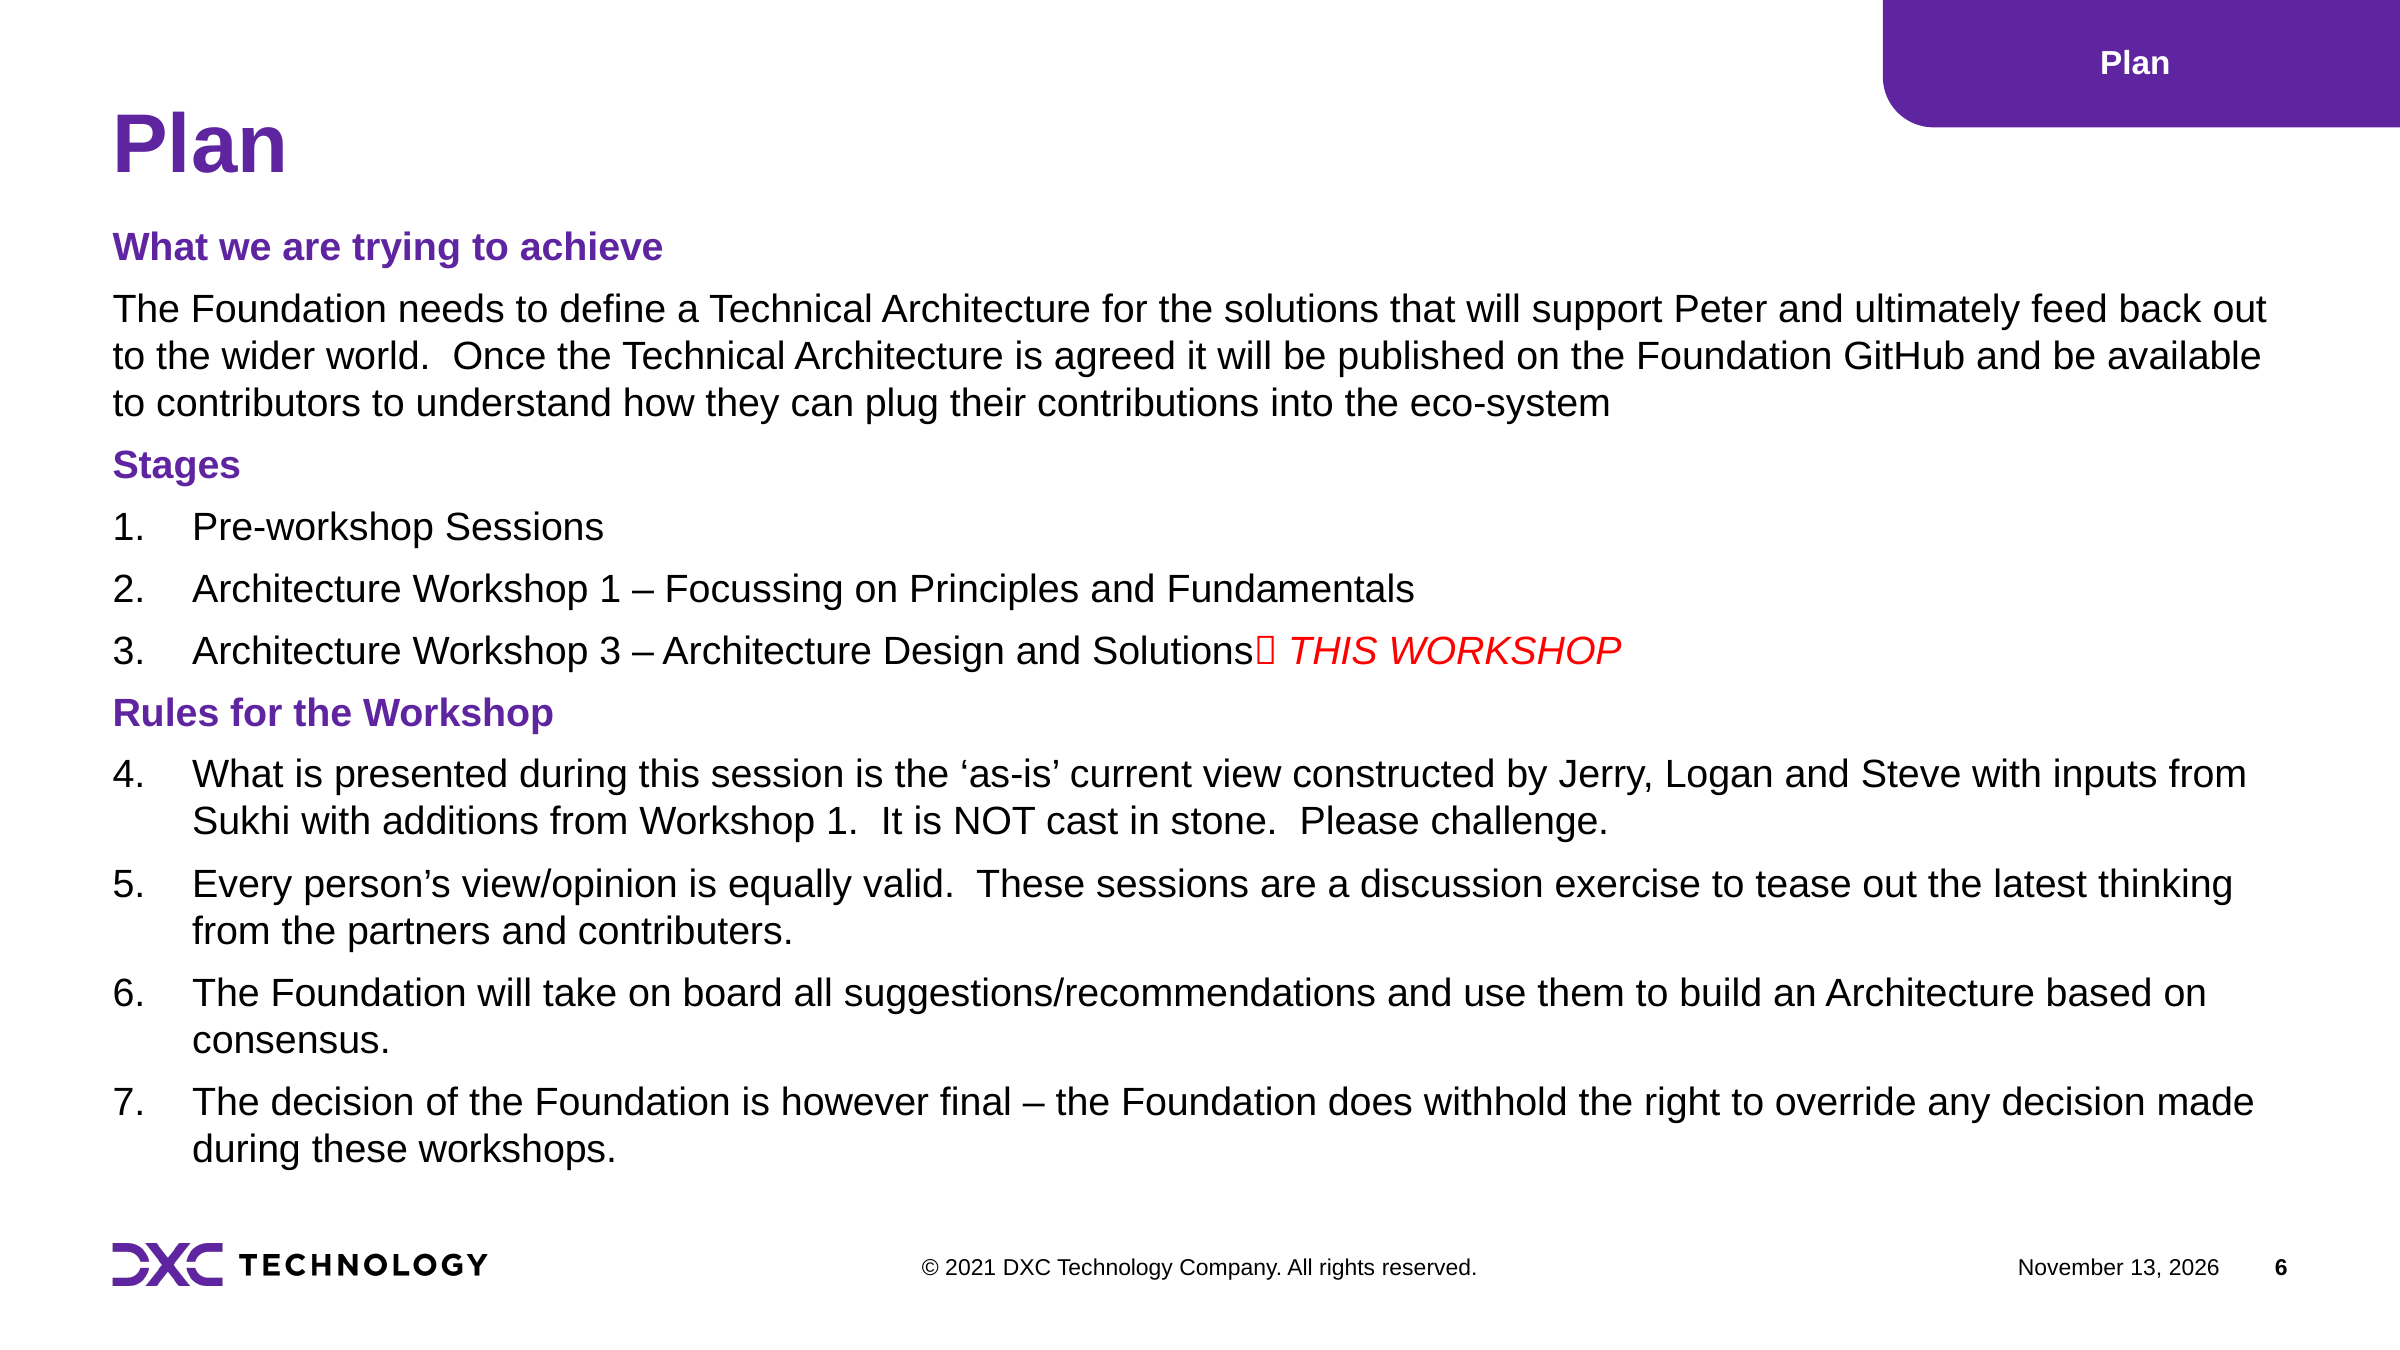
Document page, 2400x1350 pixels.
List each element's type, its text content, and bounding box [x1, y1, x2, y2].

list What we are trying to achieve The Foundation needs to define a Technical Architecture for the solutions that will support Peter and ultimately feed back out to the wider world. Once the Technical Architecture is agreed it will be published on the Foundation GitHub and be available to contributors to understand how they can plug their contributions into the eco-system Stages Pre-workshop Sessions Architecture Workshop 1 – Focussing on Principles and Fundamentals Architecture Workshop 3 – Architecture Design and Solutions THIS WORKSHOP Rules for the Workshop What is presented during this session is the ‘as-is’ current view constructed by Jerry, Logan and Steve with inputs from Sukhi with additions from Workshop 1. It is NOT cast in stone. Please challenge. Every person’s view/opinion is equally valid. These sessions are a discussion exercise to tease out the latest thinking from the partners and contributers. The Foundation will take on board all suggestions/recommendations and use them to build an Architecture based on consensus. The decision of the Foundation is however final – the Foundation does withhold the right to override any decision made during these workshops. [112, 220, 2288, 1178]
list Plan [1921, 0, 2349, 448]
title Plan [112, 104, 1862, 220]
picture [112, 1243, 488, 1286]
